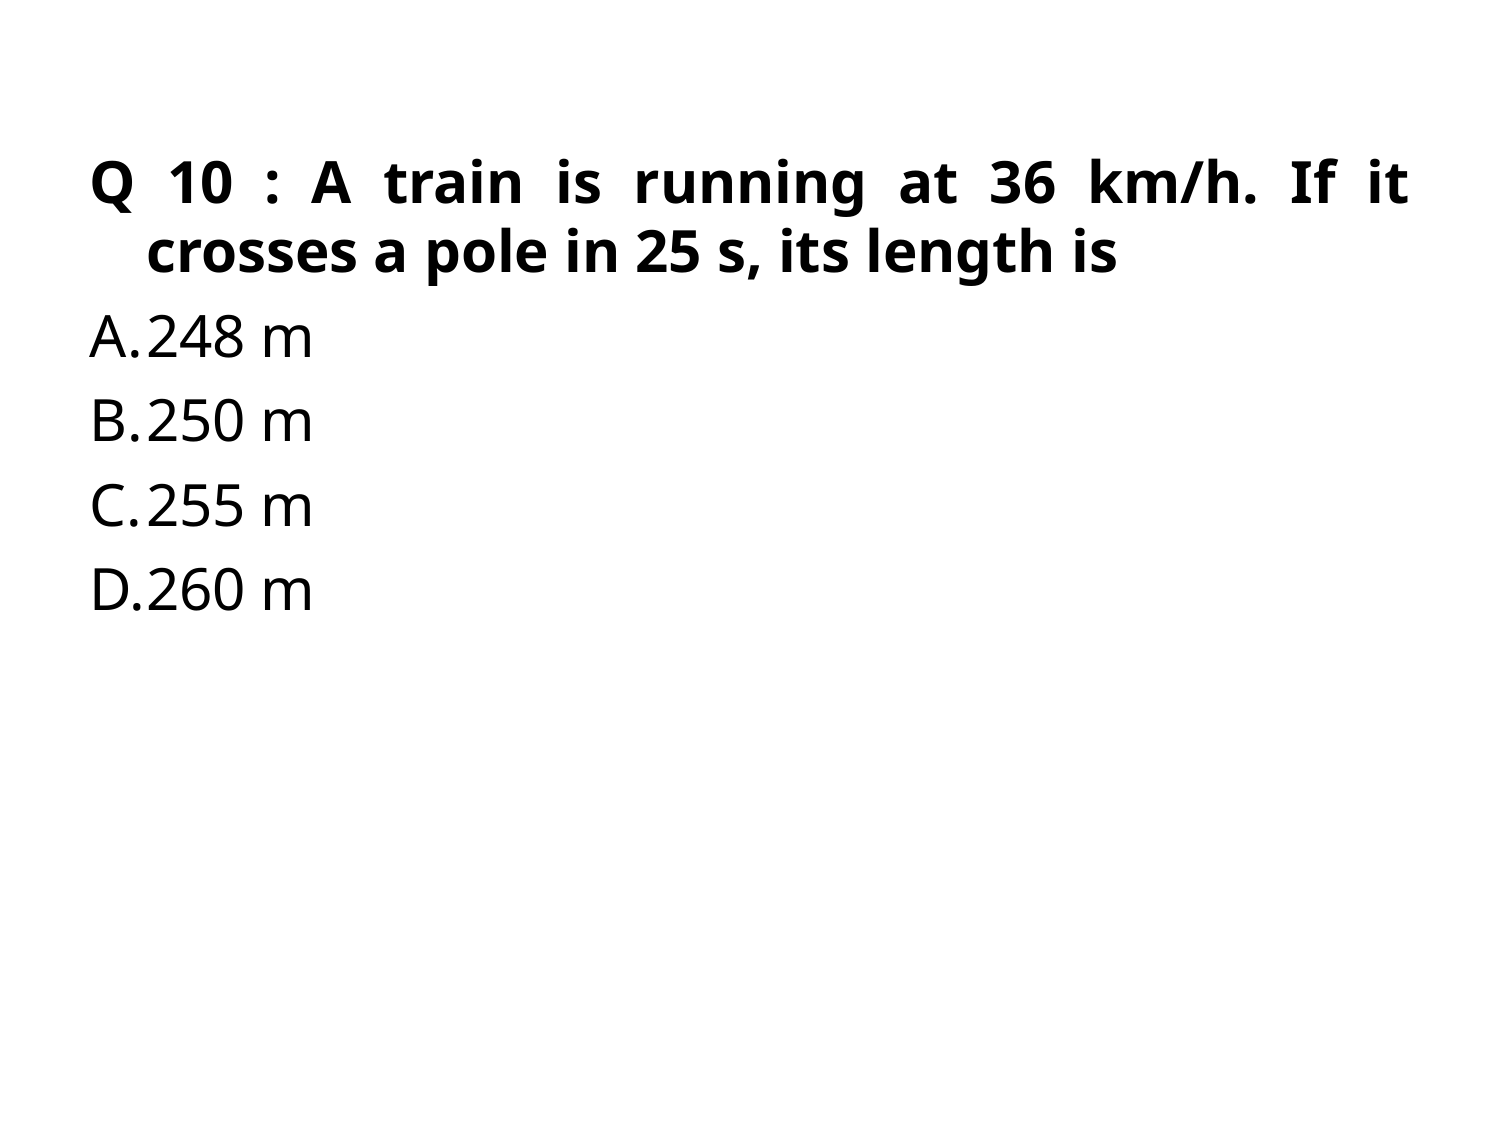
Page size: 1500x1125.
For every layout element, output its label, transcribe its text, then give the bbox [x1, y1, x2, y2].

text_box Q 10 : A train is running at 36 km/h. If it crosses a pole in 25 s, its length is 248 m 250 m 255 m 260 m [74, 137, 1425, 725]
